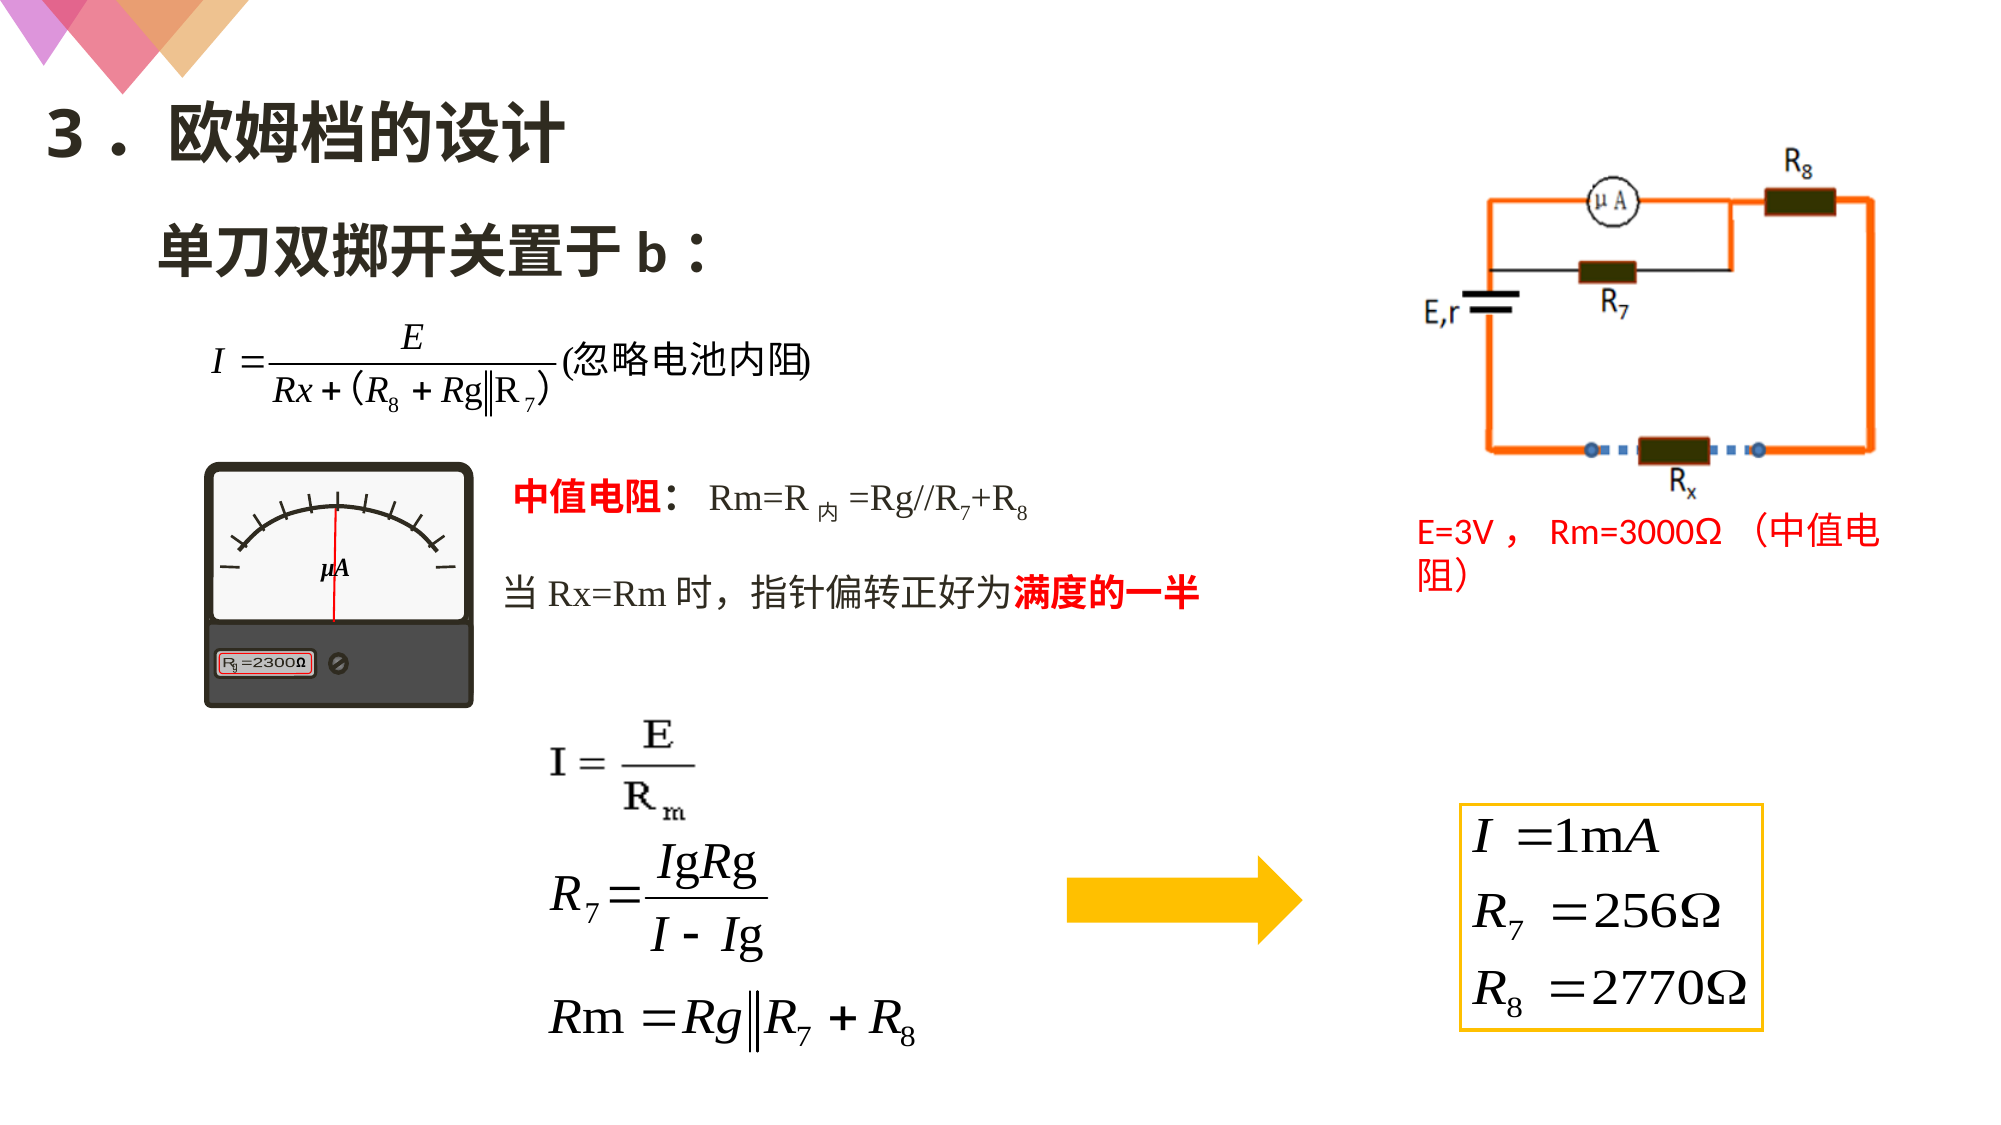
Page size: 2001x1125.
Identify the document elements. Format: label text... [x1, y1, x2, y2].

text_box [538, 708, 1761, 1064]
text_box 单刀双掷开关置于b： [142, 207, 1369, 292]
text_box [206, 464, 1208, 706]
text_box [204, 313, 819, 424]
text_box E=3V，Rm=3000Ω（中值电阻） [1402, 532, 1948, 605]
picture [1369, 132, 1980, 532]
text_box 3．欧姆档的设计 [31, 83, 583, 338]
